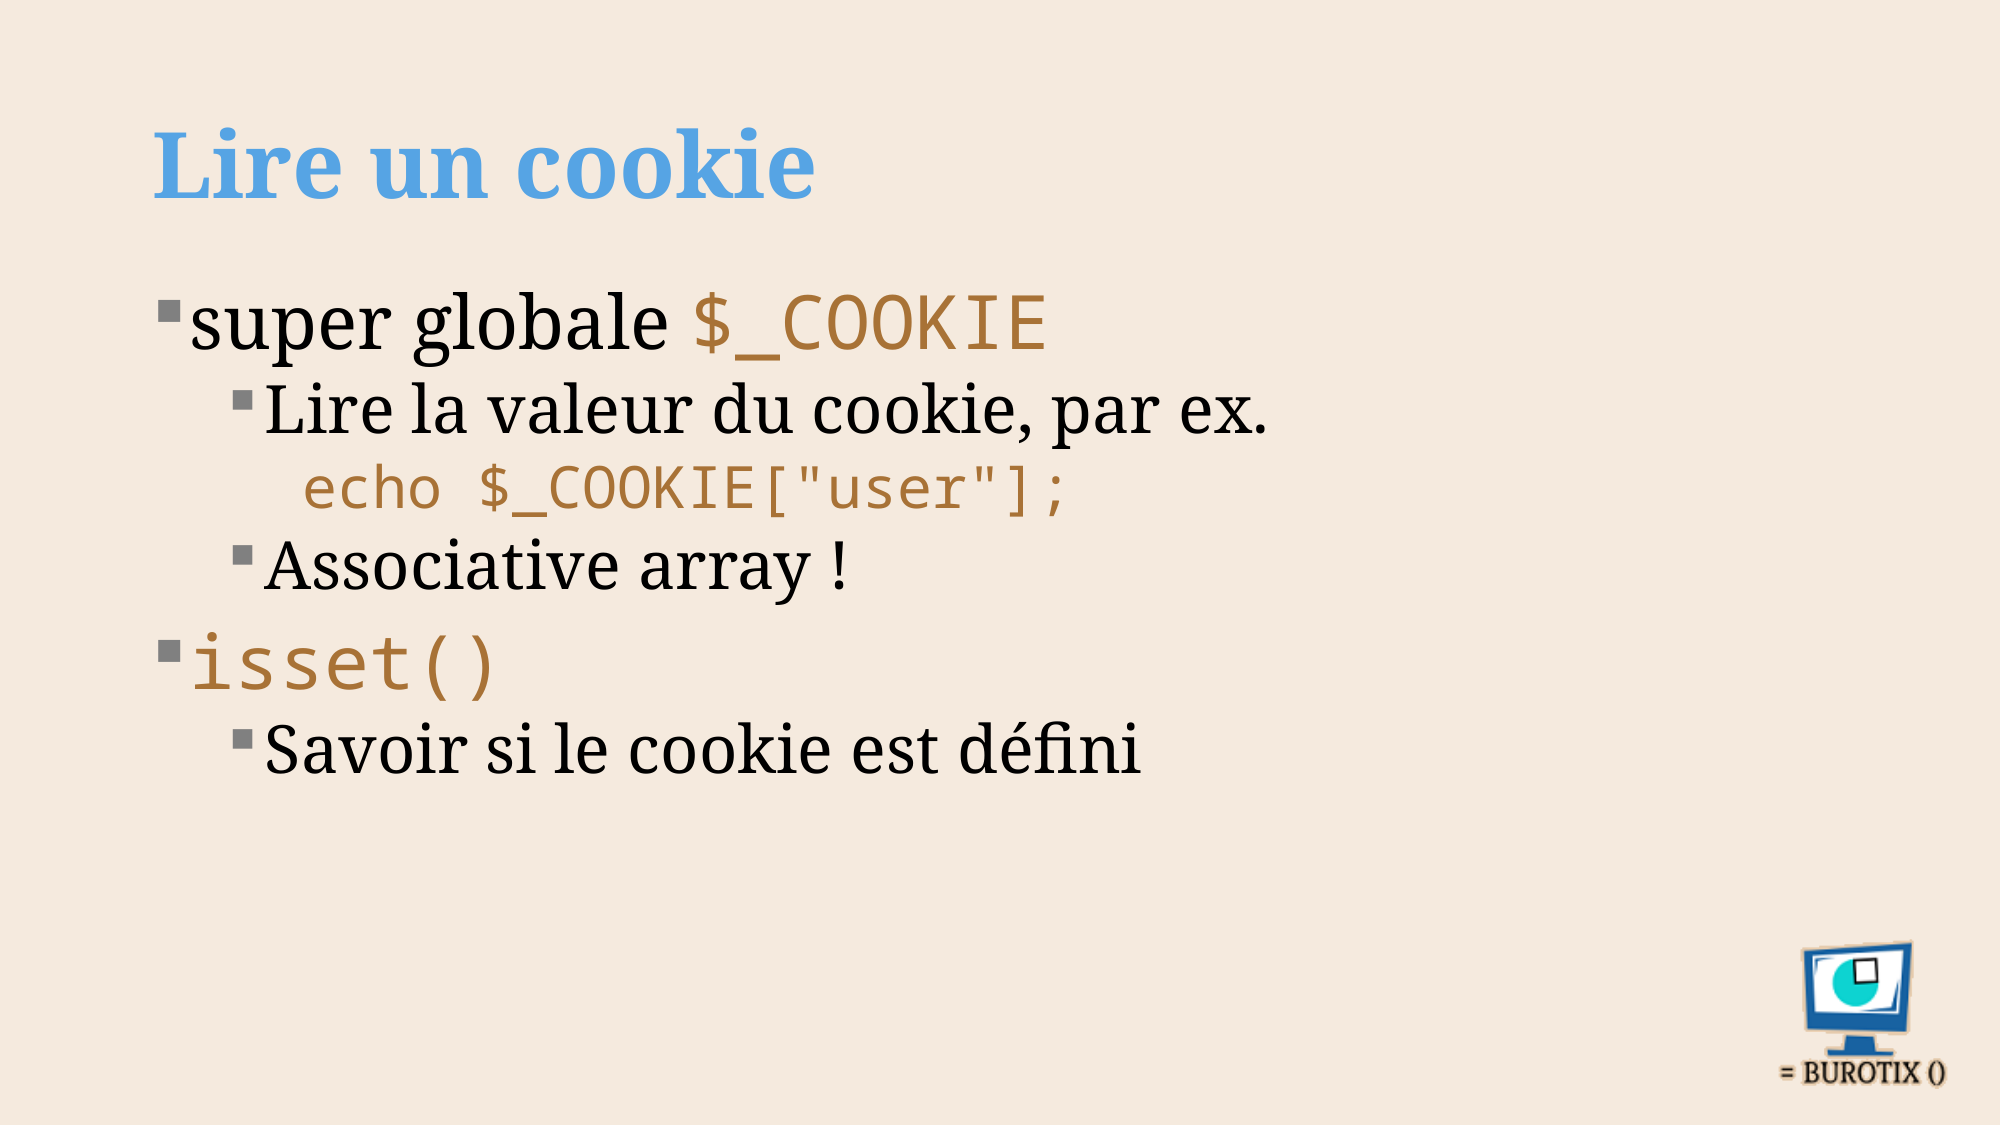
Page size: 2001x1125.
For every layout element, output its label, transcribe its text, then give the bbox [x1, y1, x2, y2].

list super globale $_COOKIE Lire la valeur du cookie, par ex. echo $_COOKIE["user"]; Associative array ! isset() Savoir si le cookie est défini [137, 277, 1863, 1014]
title Lire un cookie [137, 59, 1863, 277]
picture [1776, 938, 1949, 1089]
